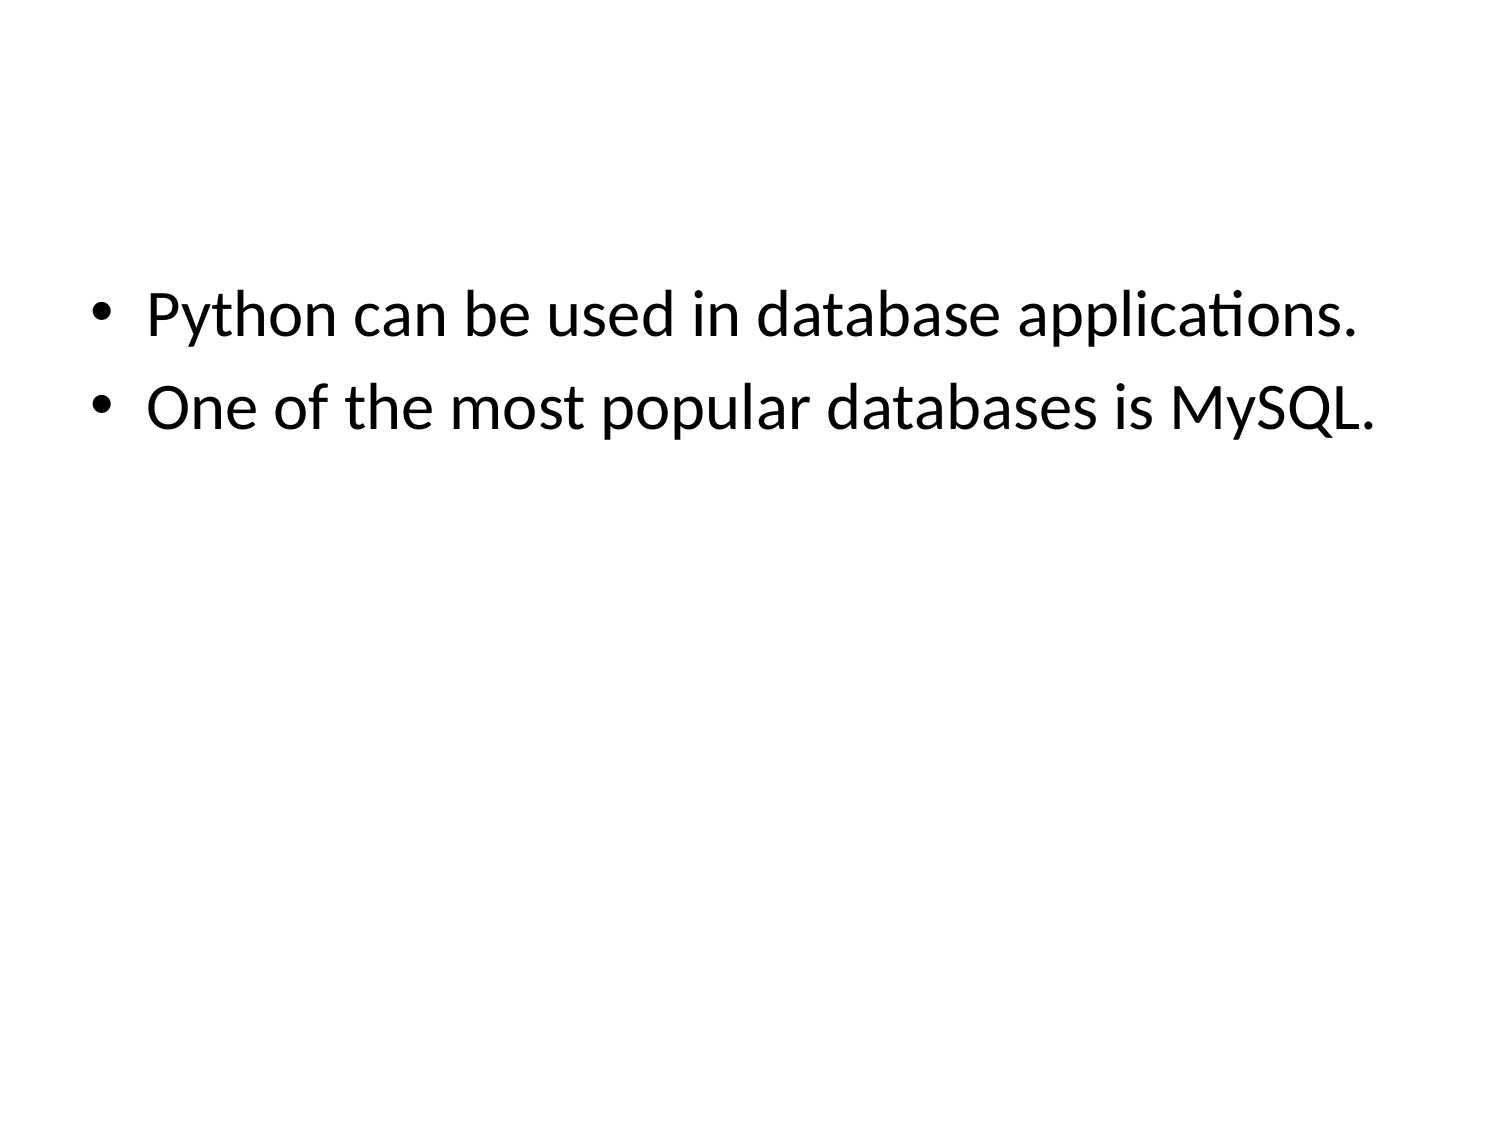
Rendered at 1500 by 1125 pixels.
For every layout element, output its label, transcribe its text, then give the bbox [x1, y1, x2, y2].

list Python can be used in database applications. One of the most popular databases is MySQL. [75, 262, 1425, 1005]
